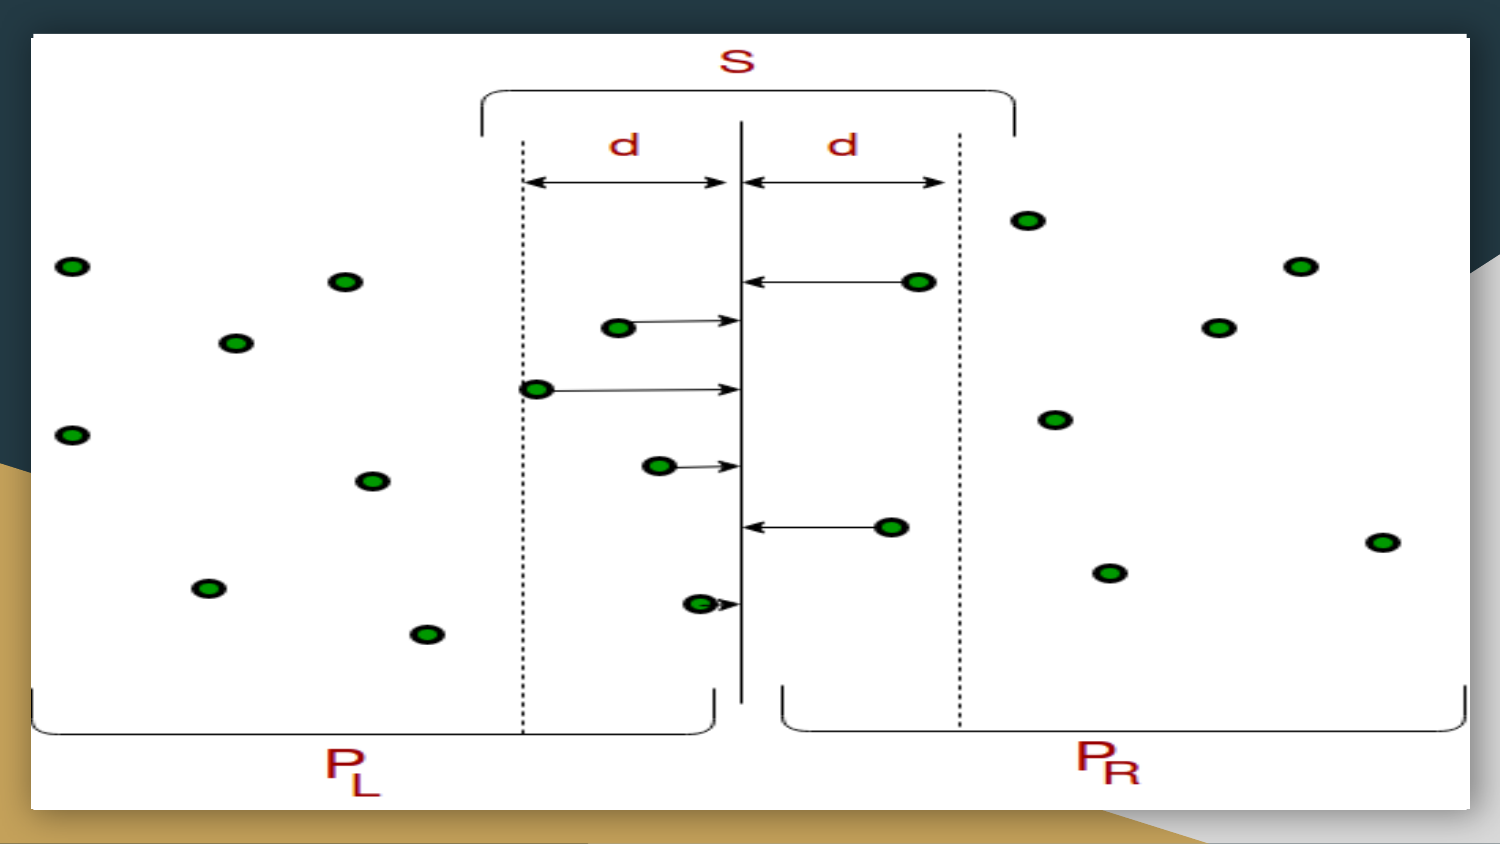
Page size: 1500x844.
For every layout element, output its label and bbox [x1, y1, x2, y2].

picture [31, 38, 1470, 809]
